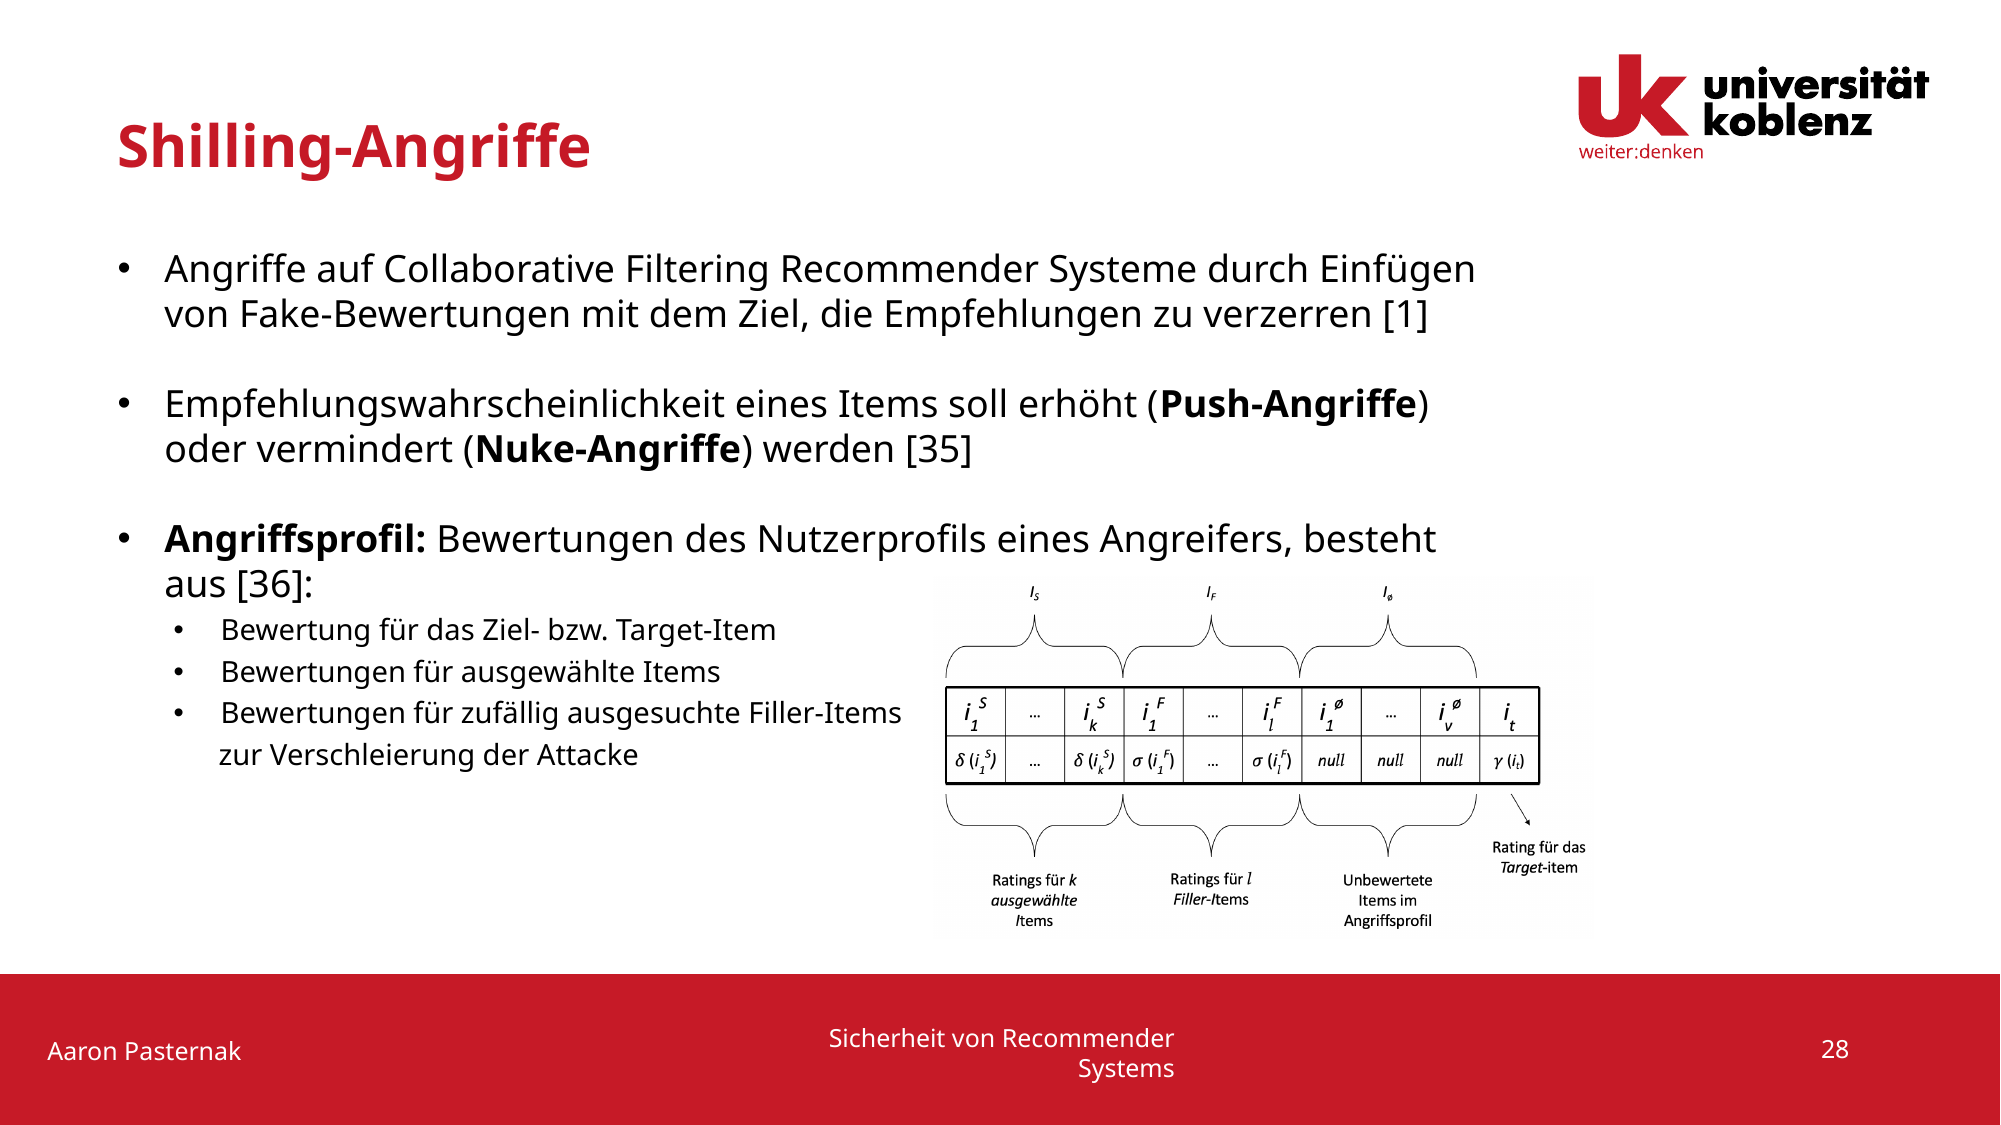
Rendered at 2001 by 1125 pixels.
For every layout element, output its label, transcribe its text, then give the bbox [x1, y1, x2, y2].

text_box Sicherheit von Recommender Systems [740, 1022, 1191, 1083]
picture [1577, 53, 1930, 160]
text_box 28 [1414, 1020, 1865, 1081]
text_box Aaron Pasternak [0, 1020, 257, 1081]
text_box Angriffe auf Collaborative Filtering Recommender Systeme durch Einfügen von Fake-Bewertungen mit dem Ziel, die Empfehlungen zu verzerren [1] Empfehlungswahrscheinlichkeit eines Items soll erhöht (Push-Angriffe) oder vermindert (Nuke-Angriffe) werden [35] Angriffsprofil: Bewertungen des Nutzerprofils eines Angreifers, besteht aus [36]: Bewertung für das Ziel- bzw. Target-Item Bewertungen für ausgewählte Items Bewertungen für zufällig ausgesuchte Filler-Items zur Verschleierung der Attacke Quelle: eigene Darstellung (nach [36]) [102, 237, 1494, 917]
text_box [0, 974, 2000, 1125]
title Shilling-Angriffe [102, 59, 1828, 238]
picture [932, 576, 1595, 940]
